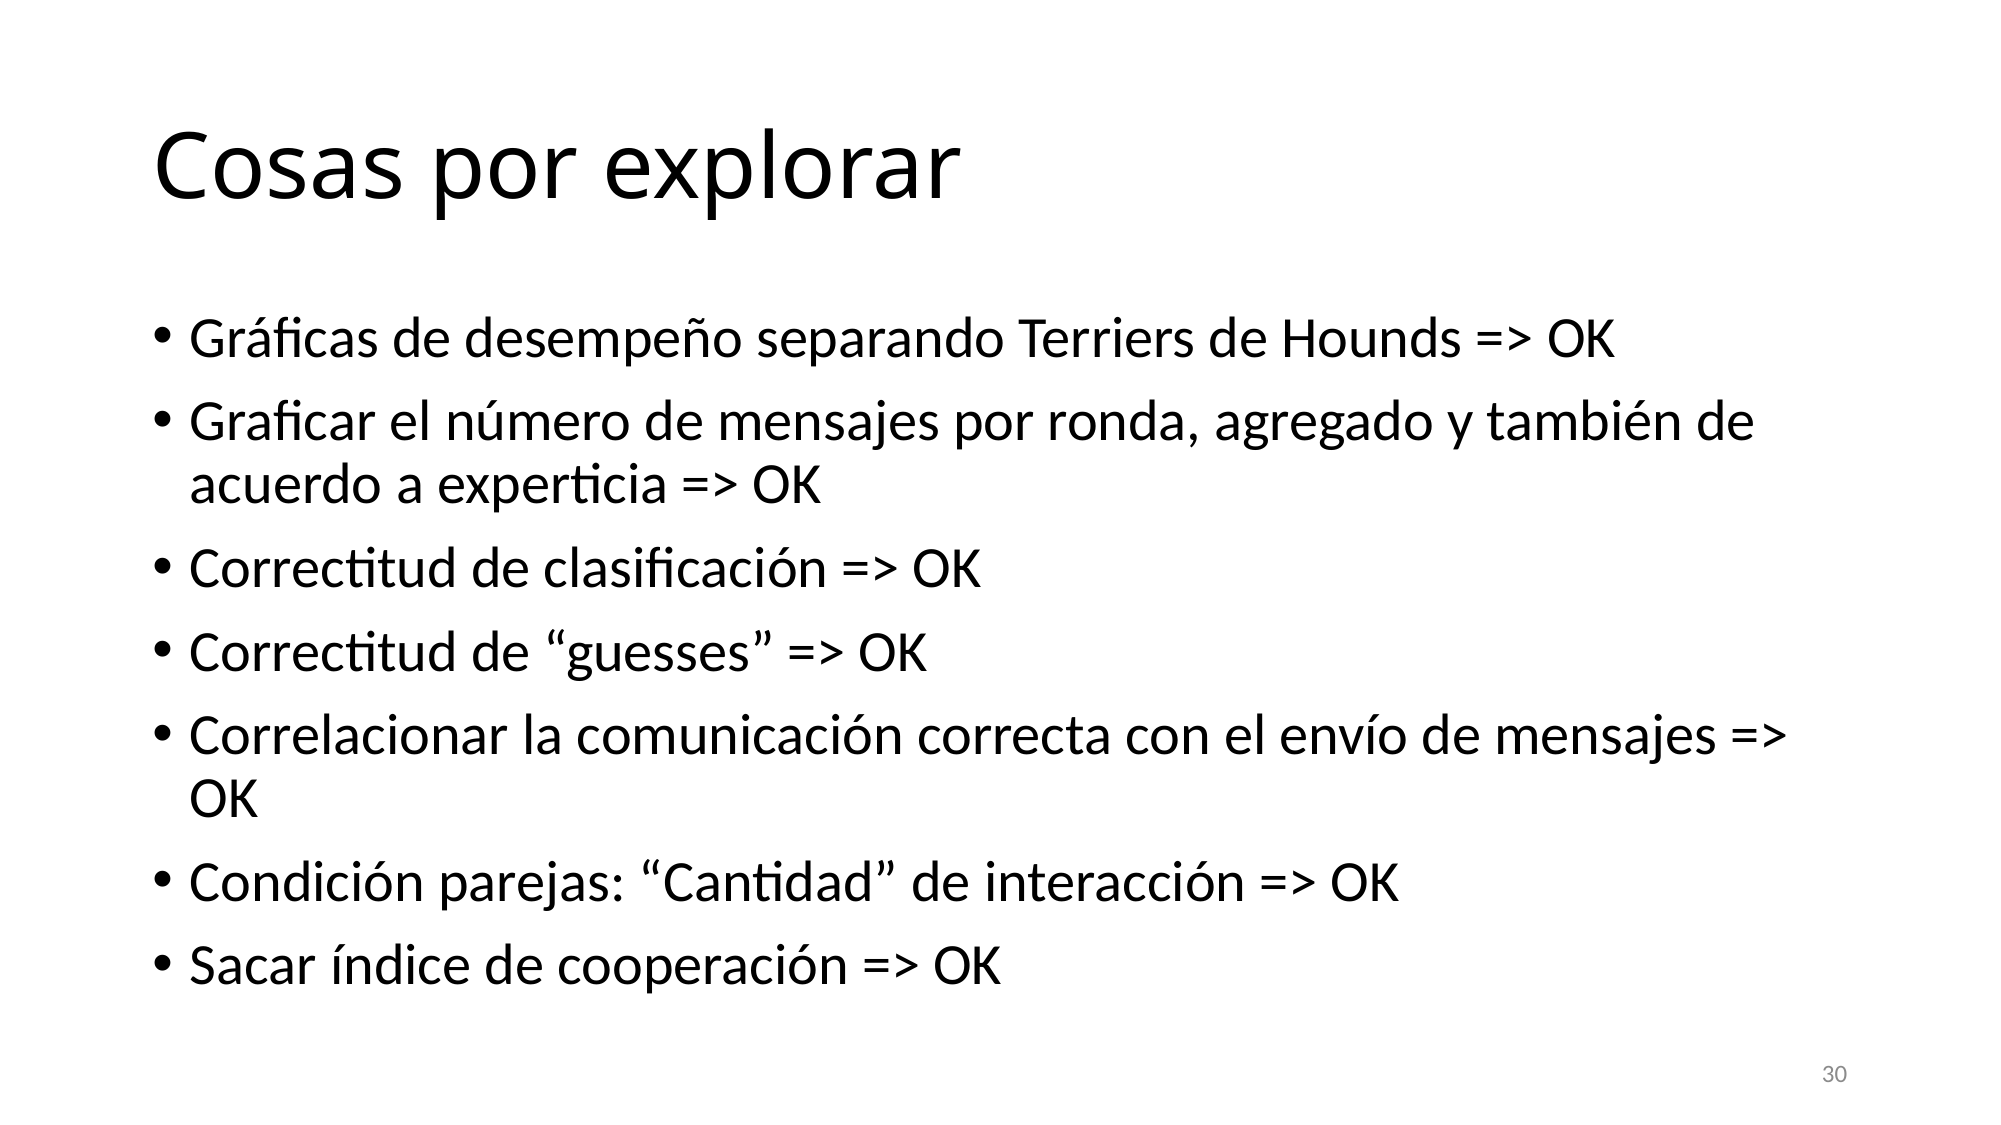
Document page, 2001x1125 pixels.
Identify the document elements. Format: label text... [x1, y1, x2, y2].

list Gráficas de desempeño separando Terriers de Hounds => OK Graficar el número de mensajes por ronda, agregado y también de acuerdo a experticia => OK Correctitud de clasificación => OK Correctitud de “guesses” => OK Correlacionar la comunicación correcta con el envío de mensajes => OK Condición parejas: “Cantidad” de interacción => OK Sacar índice de cooperación => OK [137, 299, 1863, 1014]
slide_number 30 [1412, 1042, 1863, 1103]
title Cosas por explorar [137, 59, 1863, 278]
